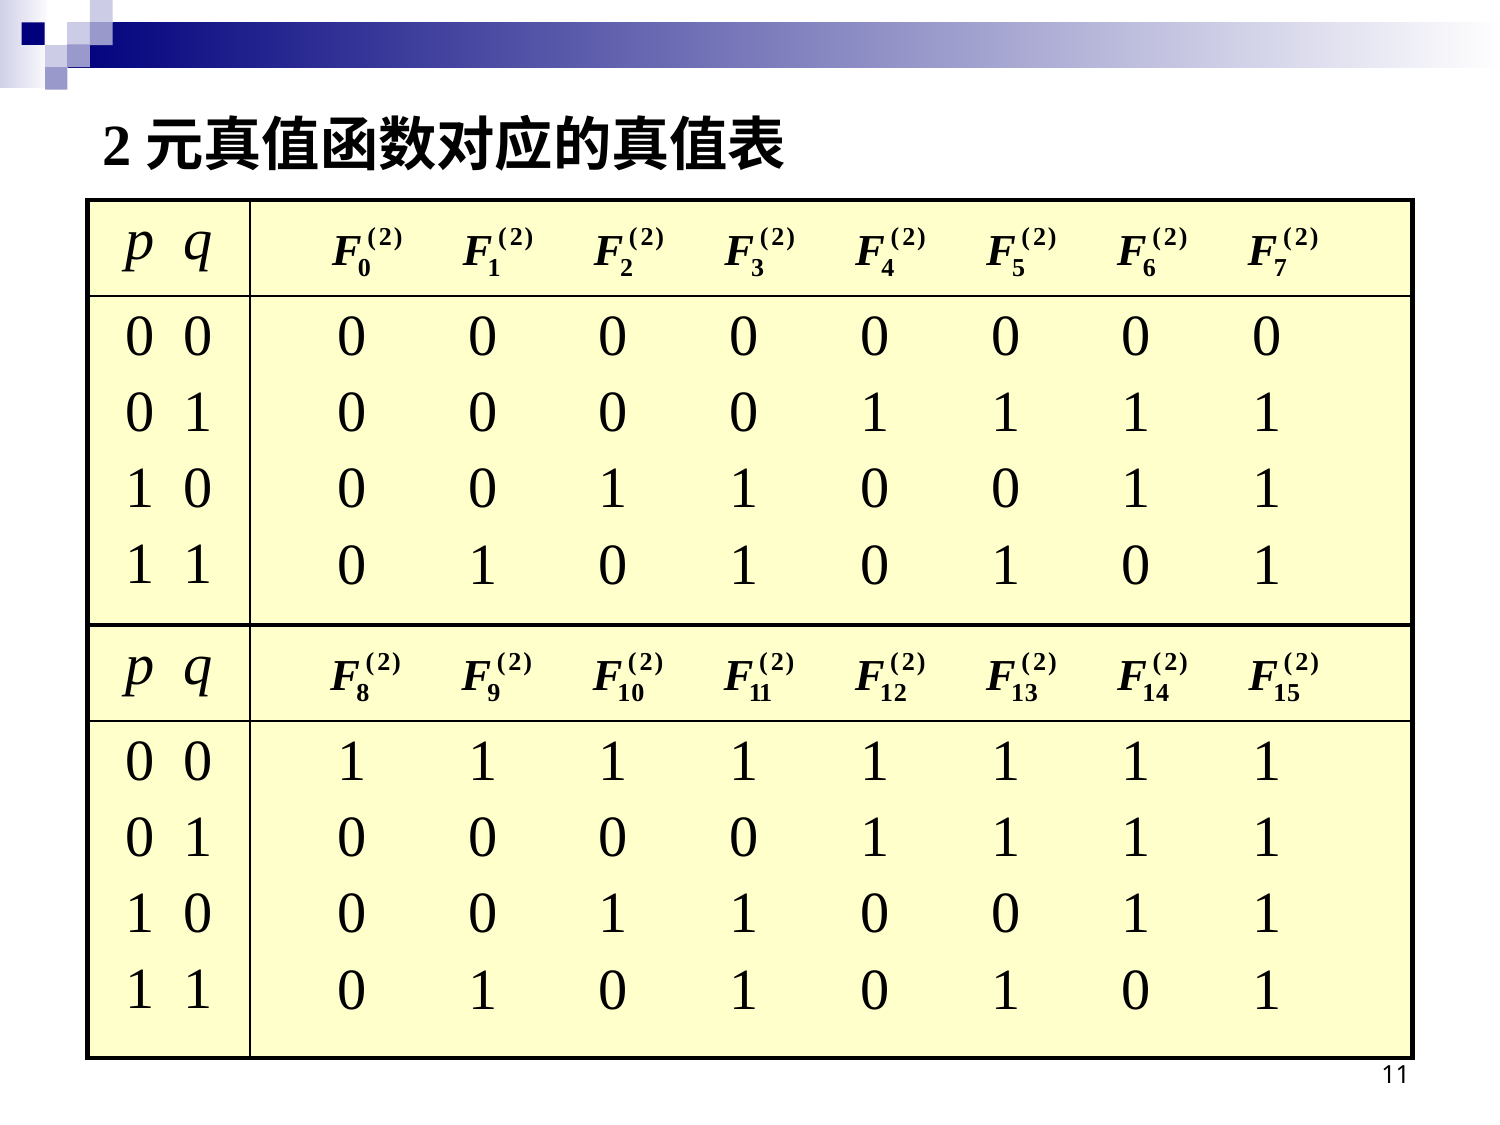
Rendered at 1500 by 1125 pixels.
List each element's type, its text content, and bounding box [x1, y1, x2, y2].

table_cell 0 0 0 1 1 0 1 1 [90, 297, 249, 623]
slide_number 11 [1074, 1025, 1425, 1100]
table_cell 0 0 0 1 1 0 1 1 [90, 722, 249, 1056]
text_box 2元真值函数对应的真值表 [87, 99, 825, 185]
table_header [251, 627, 1410, 720]
table_cell 1 1 1 1 1 1 1 1 0 0 0 0 1 1 1 1 0 0 1 1 0 0 1 1 0 1 0 1 0 1 0 1 [251, 722, 1410, 1056]
table_header p q [90, 627, 249, 720]
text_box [322, 642, 1327, 713]
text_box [324, 217, 1327, 288]
table_header p q [90, 202, 249, 295]
table_header [251, 202, 1410, 295]
table_cell 0 0 0 0 0 0 0 0 0 0 0 0 1 1 1 1 0 0 1 1 0 0 1 1 0 1 0 1 0 1 0 1 [251, 297, 1410, 623]
